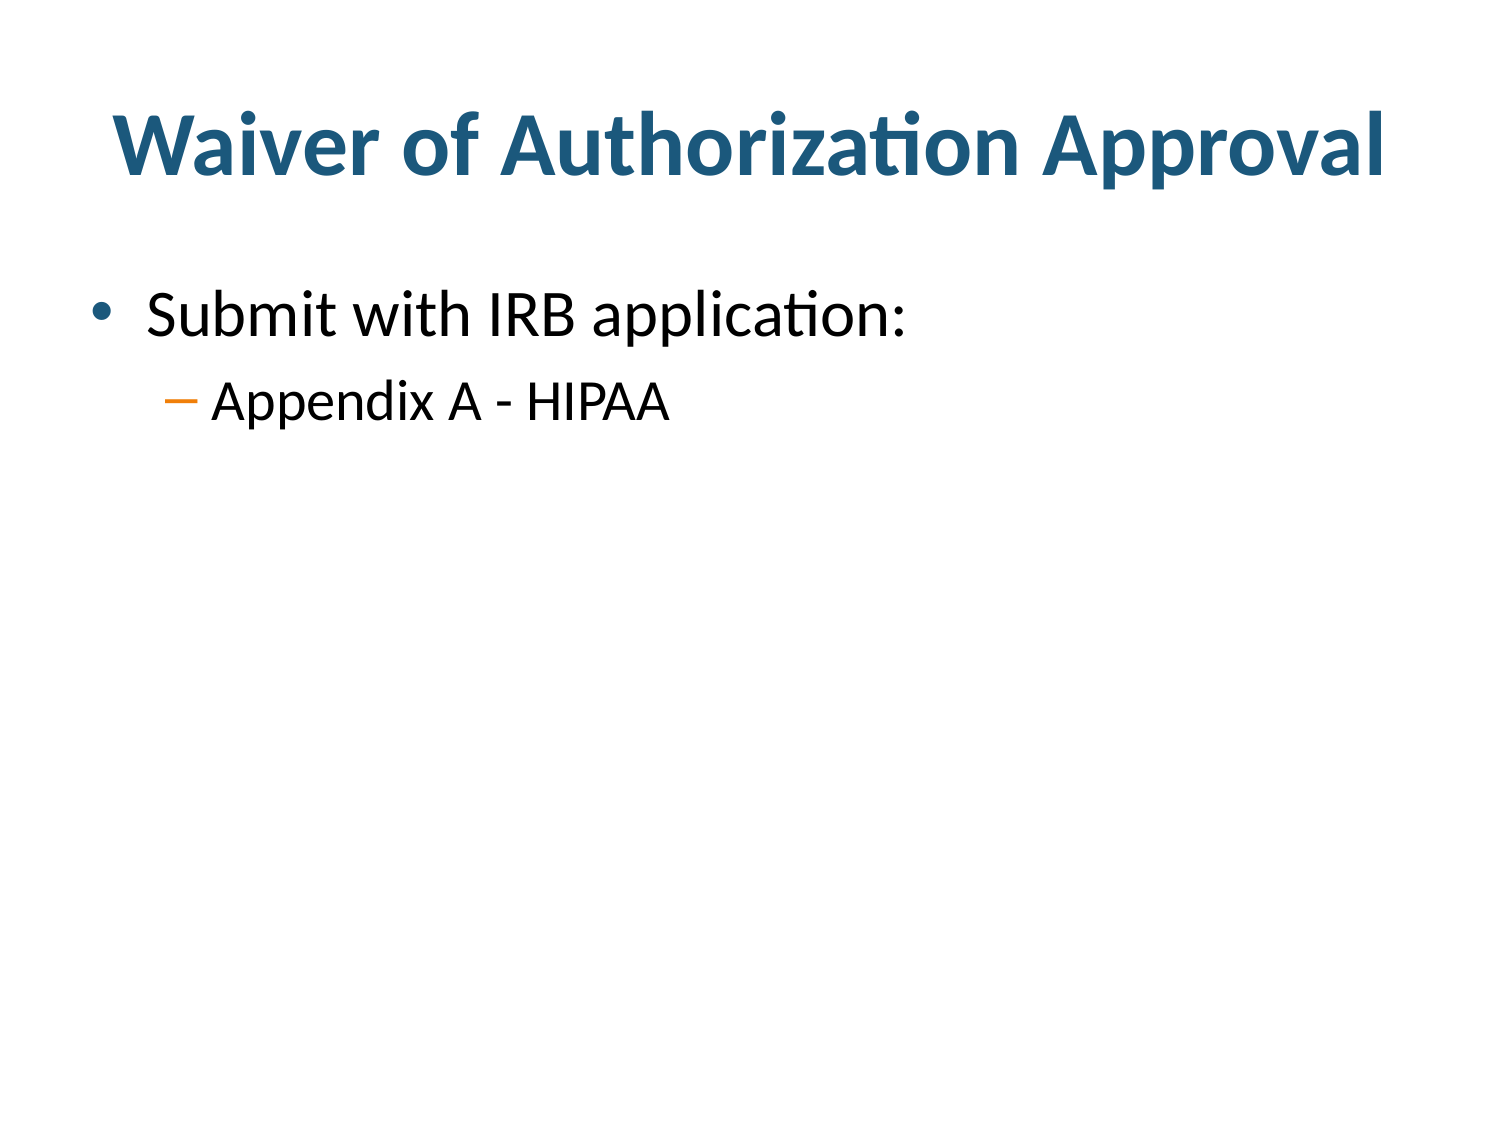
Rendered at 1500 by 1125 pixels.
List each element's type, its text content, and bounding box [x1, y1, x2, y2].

title Waiver of Authorization Approval [75, 45, 1425, 233]
list Submit with IRB application: Appendix A - HIPAA [75, 262, 1425, 1005]
